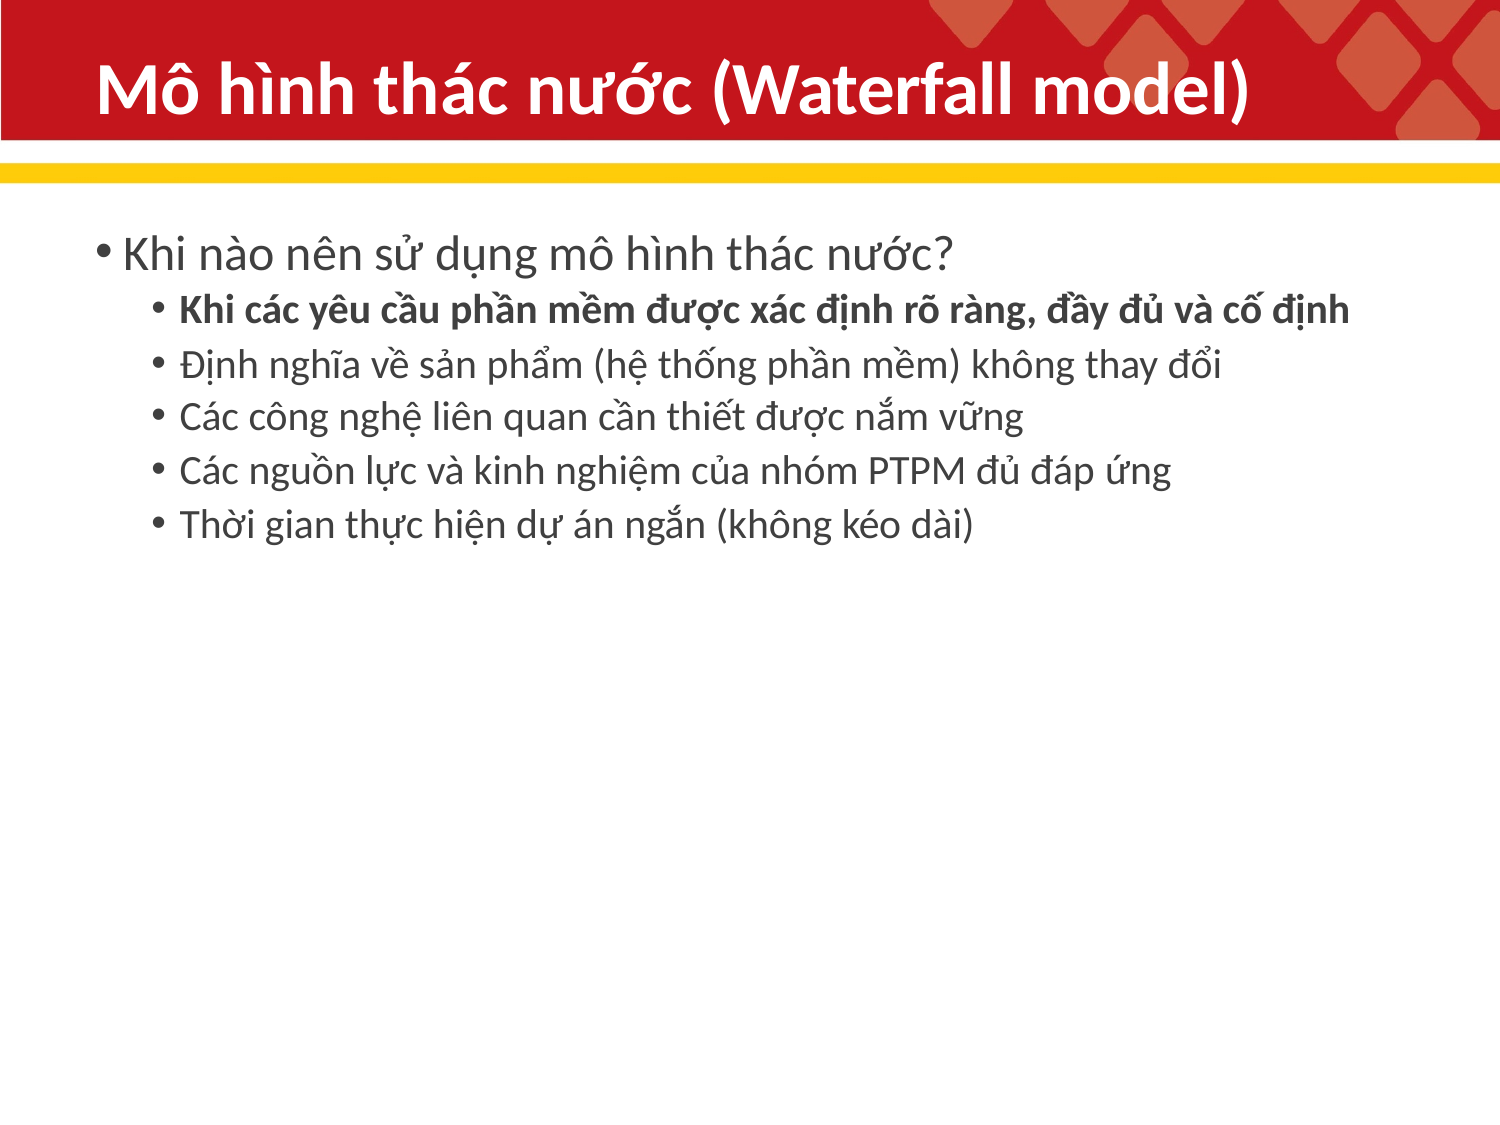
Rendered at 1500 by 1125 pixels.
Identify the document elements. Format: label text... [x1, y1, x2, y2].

text_box Khi nào nên sử dụng mô hình thác nước? Khi các yêu cầu phần mềm được xác định rõ ràng, đầy đủ và cố định Định nghĩa về sản phẩm (hệ thống phần mềm) không thay đổi Các công nghệ liên quan cần thiết được nắm vững Các nguồn lực và kinh nghiệm của nhóm PTPM đủ đáp ứng Thời gian thực hiện dự án ngắn (không kéo dài) [93, 217, 1355, 547]
picture [0, 0, 1500, 185]
title Mô hình thác nước (Waterfall model) [93, 37, 1263, 217]
